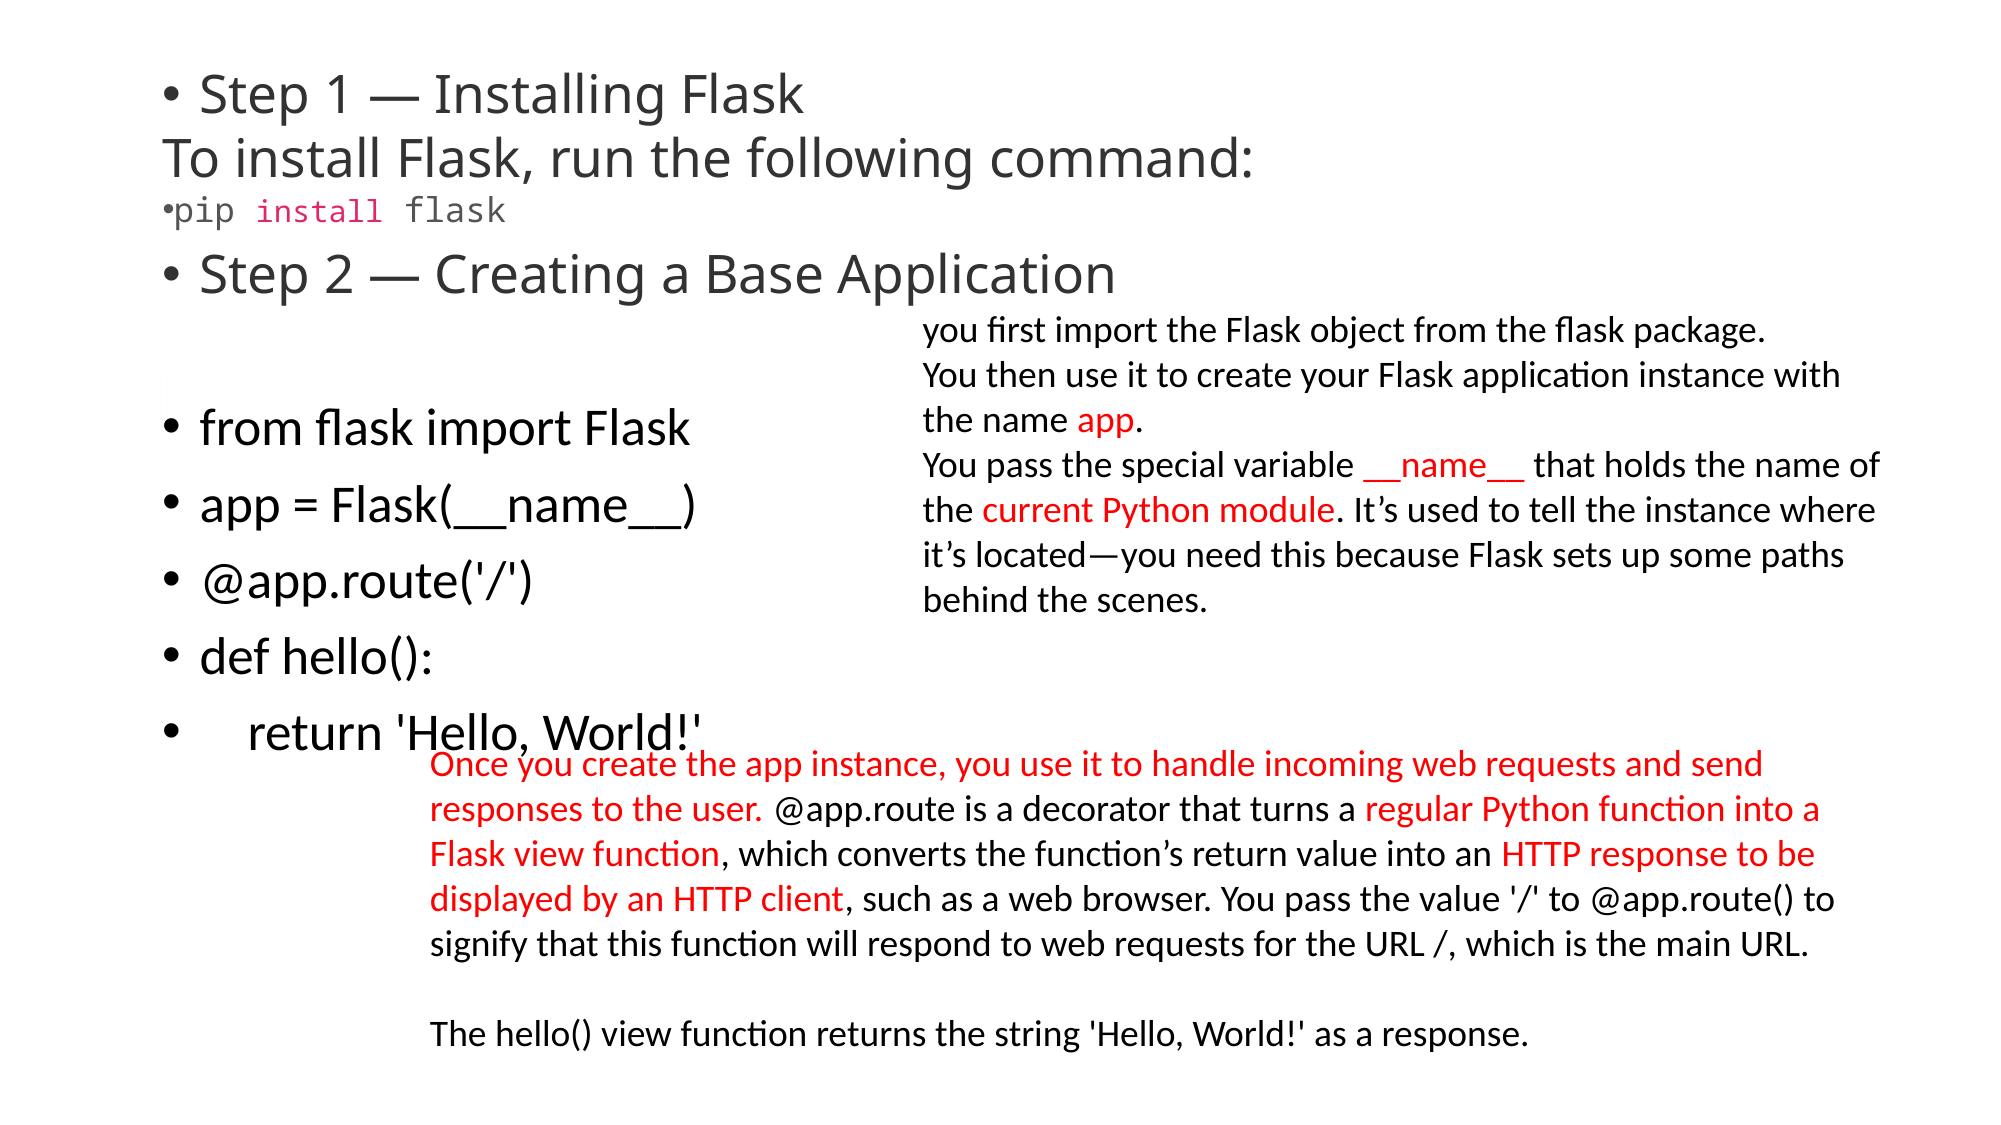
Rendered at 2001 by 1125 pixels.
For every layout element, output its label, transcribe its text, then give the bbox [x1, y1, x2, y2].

text_box Once you create the app instance, you use it to handle incoming web requests and send responses to the user. @app.route is a decorator that turns a regular Python function into a Flask view function, which converts the function’s return value into an HTTP response to be displayed by an HTTP client, such as a web browser. You pass the value '/' to @app.route() to signify that this function will respond to web requests for the URL /, which is the main URL. The hello() view function returns the string 'Hello, World!' as a response. [415, 731, 1908, 1062]
text_box you first import the Flask object from the flask package. You then use it to create your Flask application instance with the name app. You pass the special variable __name__ that holds the name of the current Python module. It’s used to tell the instance where it’s located—you need this because Flask sets up some paths behind the scenes. [907, 297, 1908, 628]
list Step 1 — Installing Flask To install Flask, run the following command: pip install flask Step 2 — Creating a Base Application from flask import Flask app = Flask(__name__) @app.route('/') def hello(): return 'Hello, World!' [147, 59, 1873, 774]
